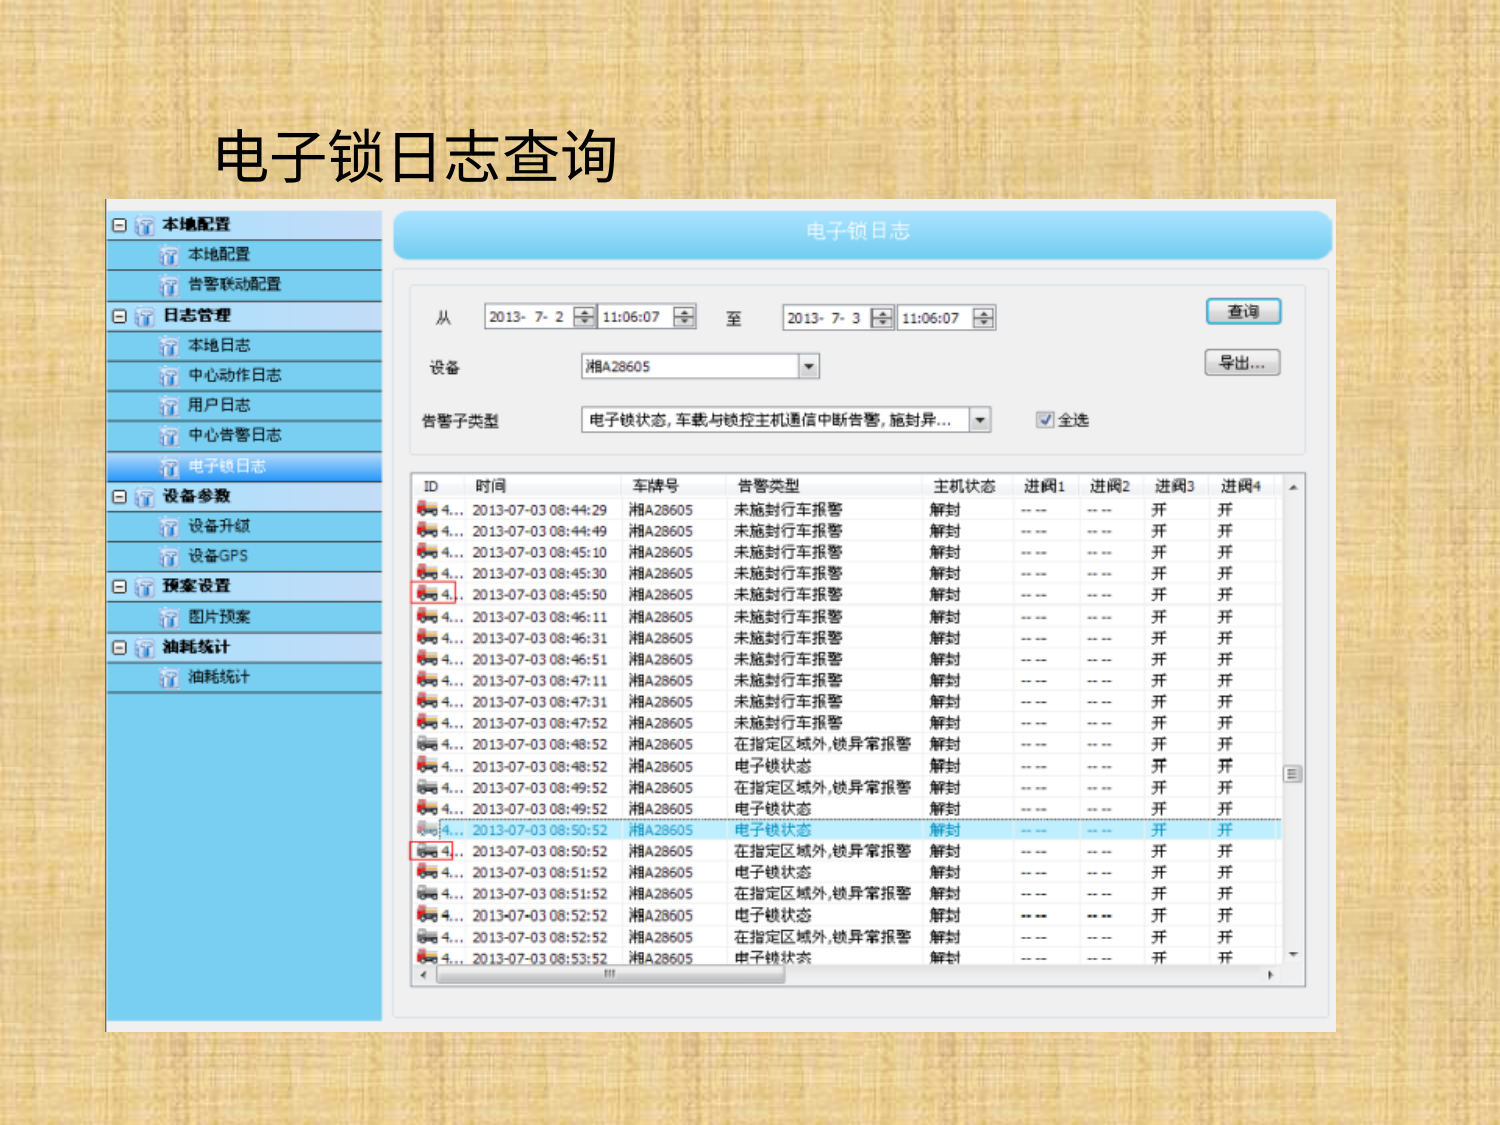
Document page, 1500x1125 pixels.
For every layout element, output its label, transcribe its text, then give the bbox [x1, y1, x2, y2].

picture [0, 0, 1500, 1125]
title 电子锁日志查询 [0, 35, 1053, 277]
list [105, 198, 1337, 1032]
